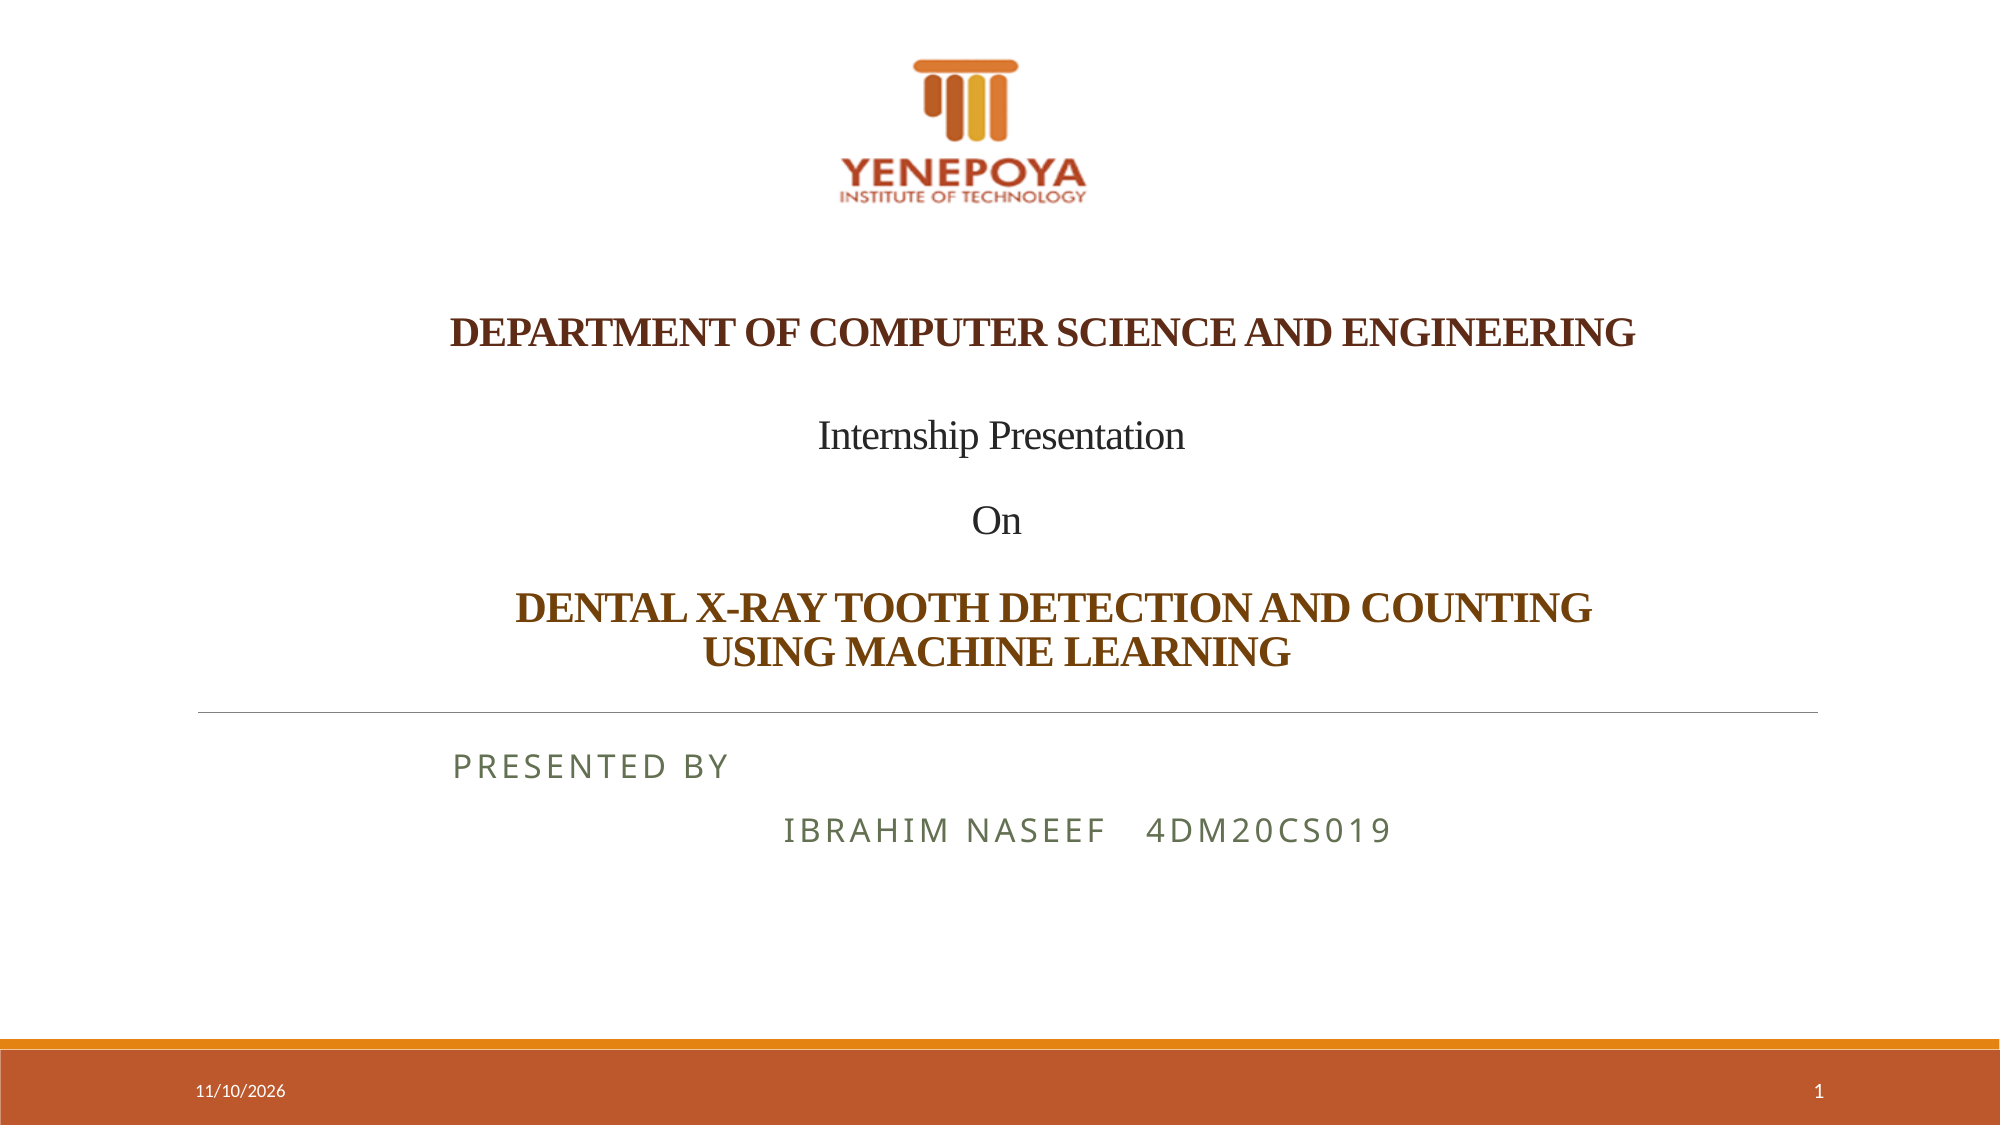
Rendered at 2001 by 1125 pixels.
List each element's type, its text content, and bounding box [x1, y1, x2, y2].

subtitle Presented by Ibrahim naseef 4DM20CS019 [180, 733, 1830, 921]
slide_number 1 [1624, 1059, 1840, 1120]
picture [813, 39, 1121, 212]
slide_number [180, 1059, 586, 1120]
title DEPARTMENT OF COMPUTER SCIENCE AND ENGINEERING Internship Presentation On DENTAL X-RAY TOOTH DETECTION AND COUNTING USING MACHINE LEARNING [153, 232, 1841, 683]
